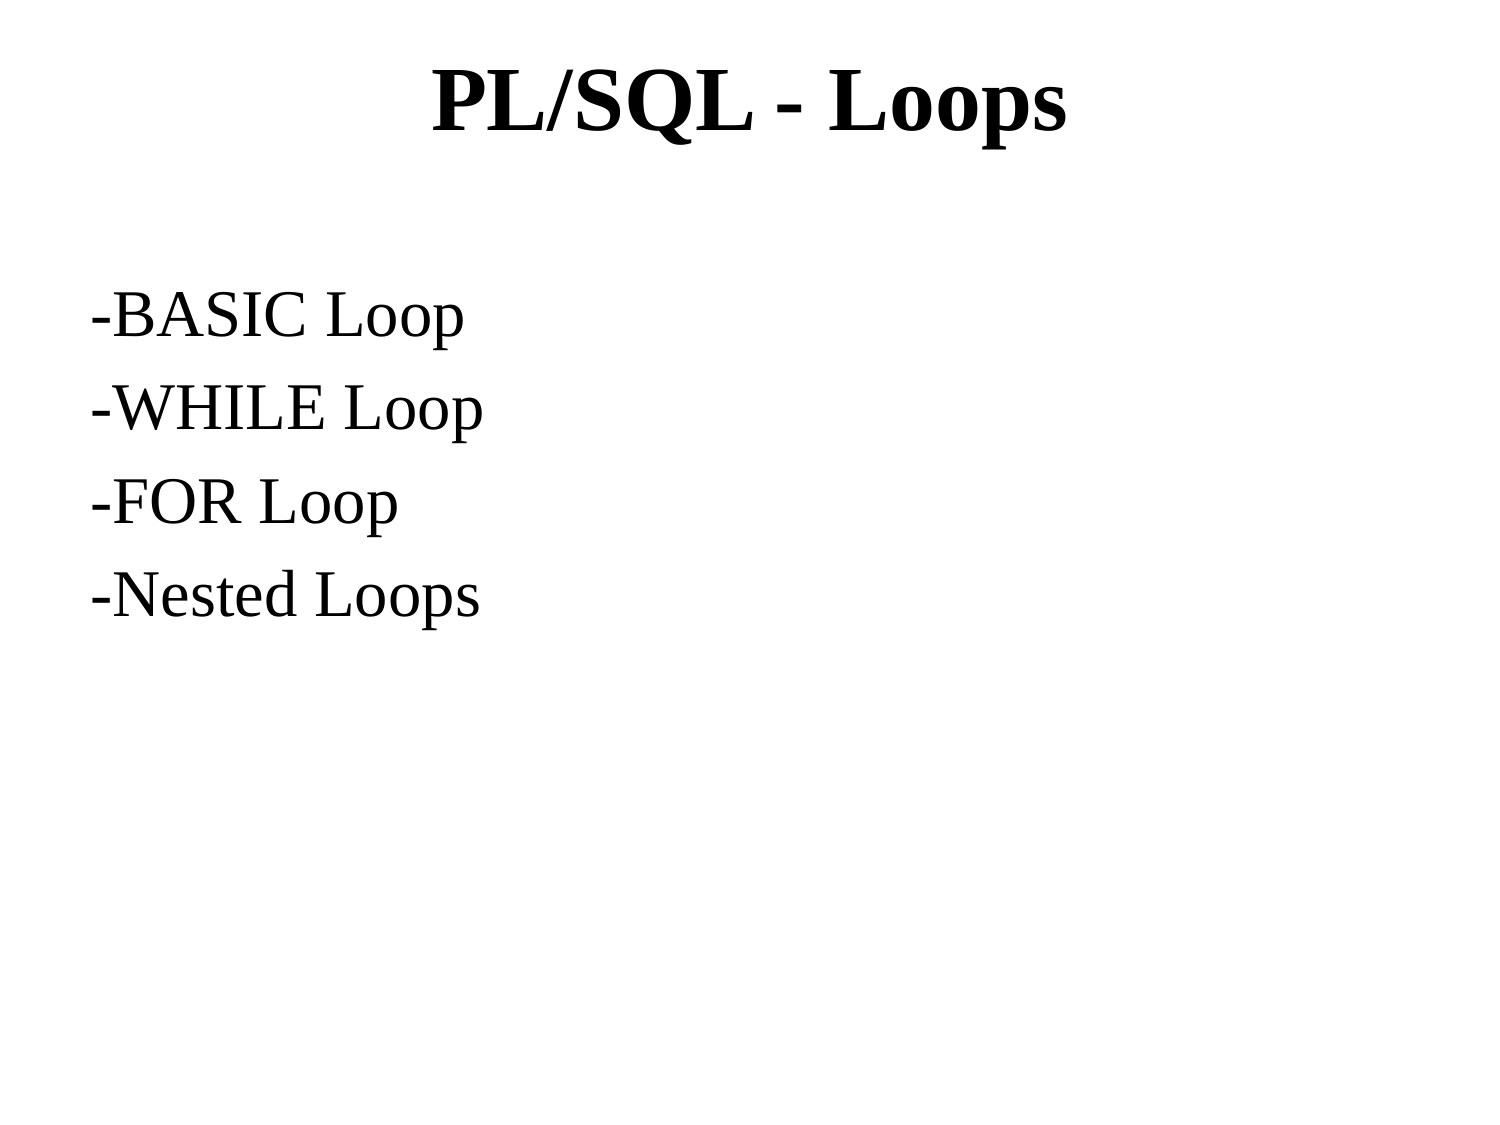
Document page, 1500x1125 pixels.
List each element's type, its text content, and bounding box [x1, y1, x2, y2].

title PL/SQL - Loops [75, 0, 1425, 188]
list -BASIC Loop -WHILE Loop -FOR Loop -Nested Loops [75, 262, 1425, 1005]
